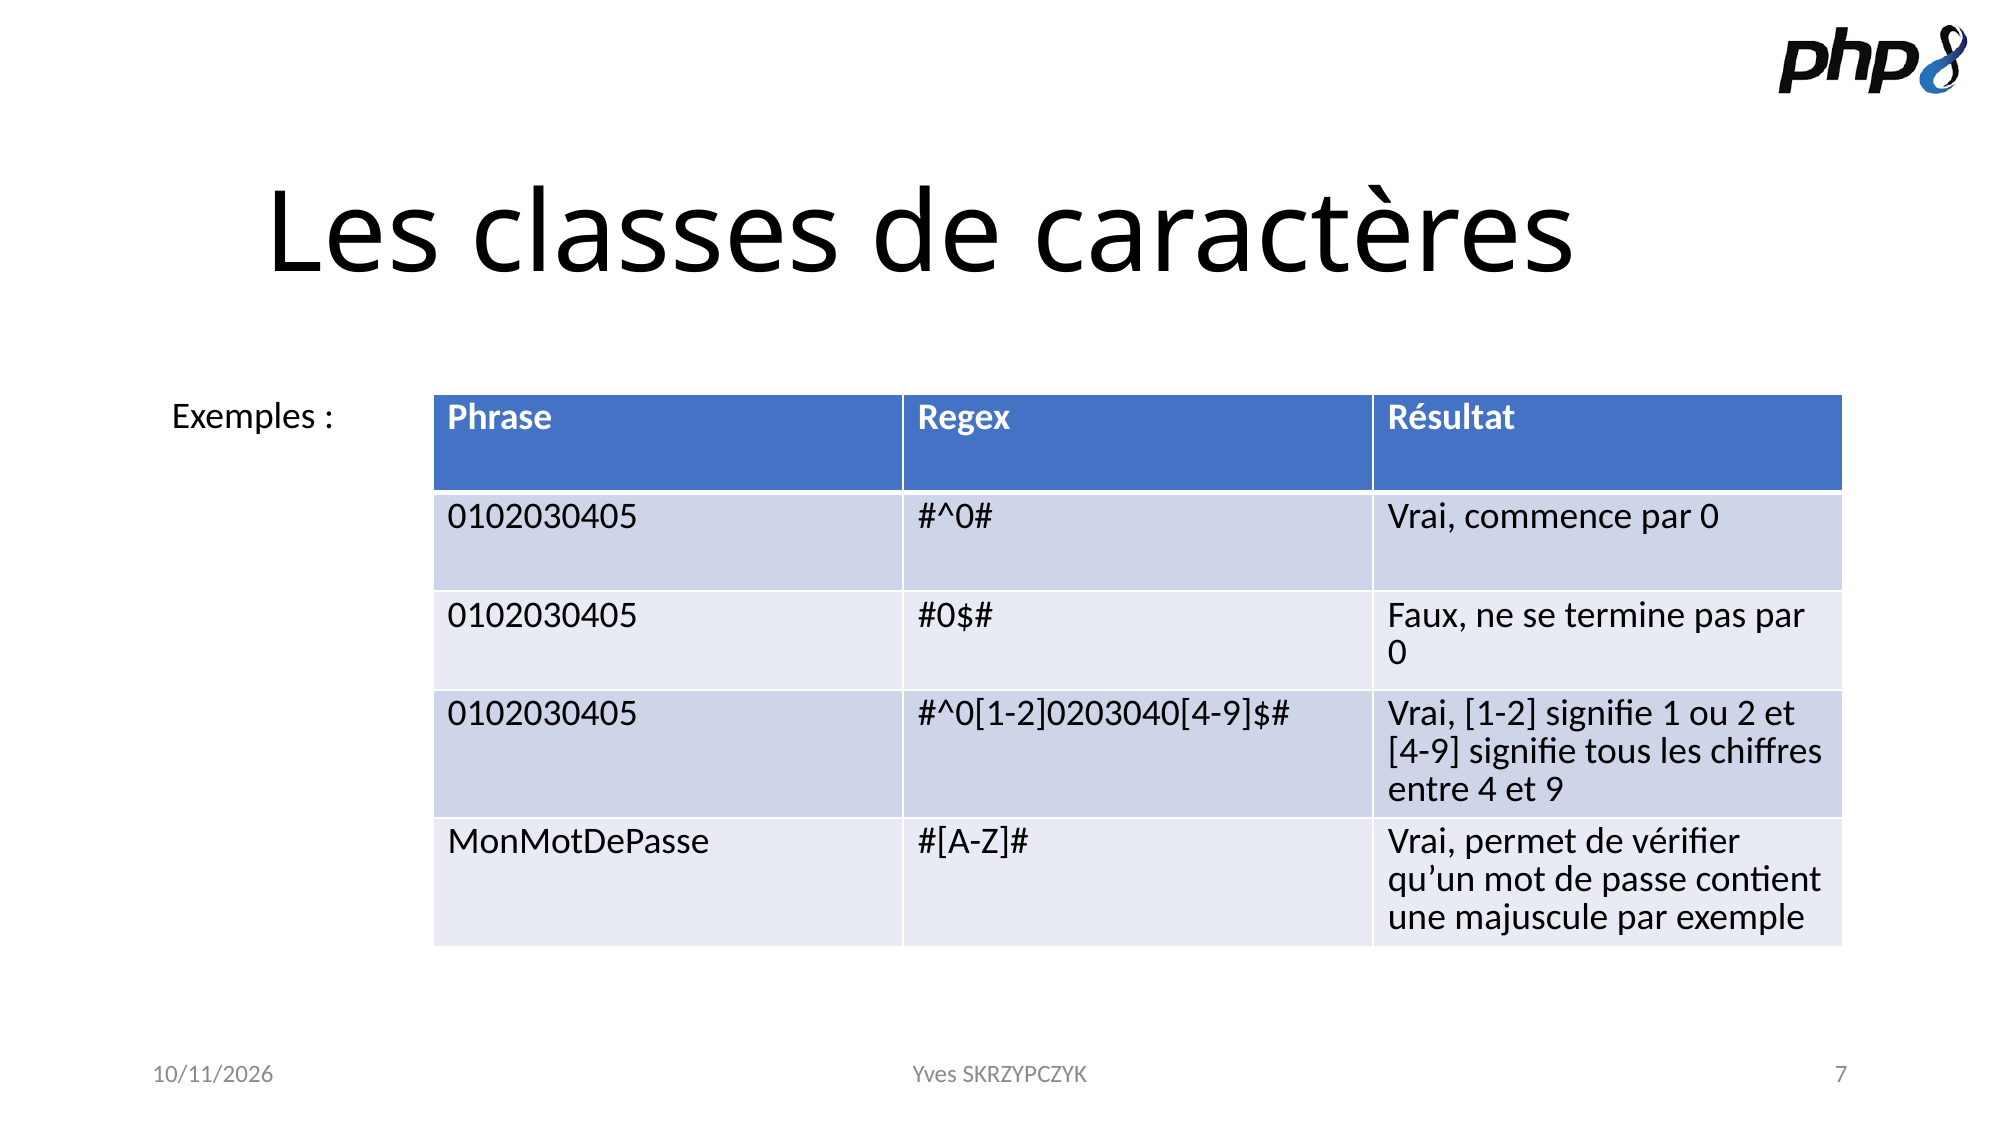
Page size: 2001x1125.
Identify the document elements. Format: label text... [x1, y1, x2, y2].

table_header Phrase [434, 395, 902, 490]
table_cell Vrai, commence par 0 [1374, 495, 1842, 590]
footer Yves SKRZYPCZYK [662, 1042, 1338, 1103]
table_cell Vrai, [1-2] signifie 1 ou 2 et [4-9] signifie tous les chiffres entre 4 et 9 [1374, 691, 1842, 817]
table_header Regex [904, 395, 1372, 490]
table_cell 0102030405 [434, 495, 902, 590]
slide_number 7 [1412, 1042, 1863, 1103]
table_cell 0102030405 [434, 592, 902, 689]
table_cell #^0[1-2]0203040[4-9]$# [904, 691, 1372, 817]
title Les classes de caractères [249, 22, 1750, 304]
subtitle Exemples : [156, 388, 832, 1043]
table_cell #[A-Z]# [904, 819, 1372, 946]
table_cell 0102030405 [434, 691, 902, 817]
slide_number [137, 1042, 588, 1103]
picture [1743, 0, 2000, 125]
table_header Résultat [1374, 395, 1842, 490]
table_cell Faux, ne se termine pas par 0 [1374, 592, 1842, 689]
table_cell #^0# [904, 495, 1372, 590]
table_cell #0$# [904, 592, 1372, 689]
table_cell Vrai, permet de vérifier qu’un mot de passe contient une majuscule par exemple [1374, 819, 1842, 946]
table_cell MonMotDePasse [434, 819, 902, 946]
